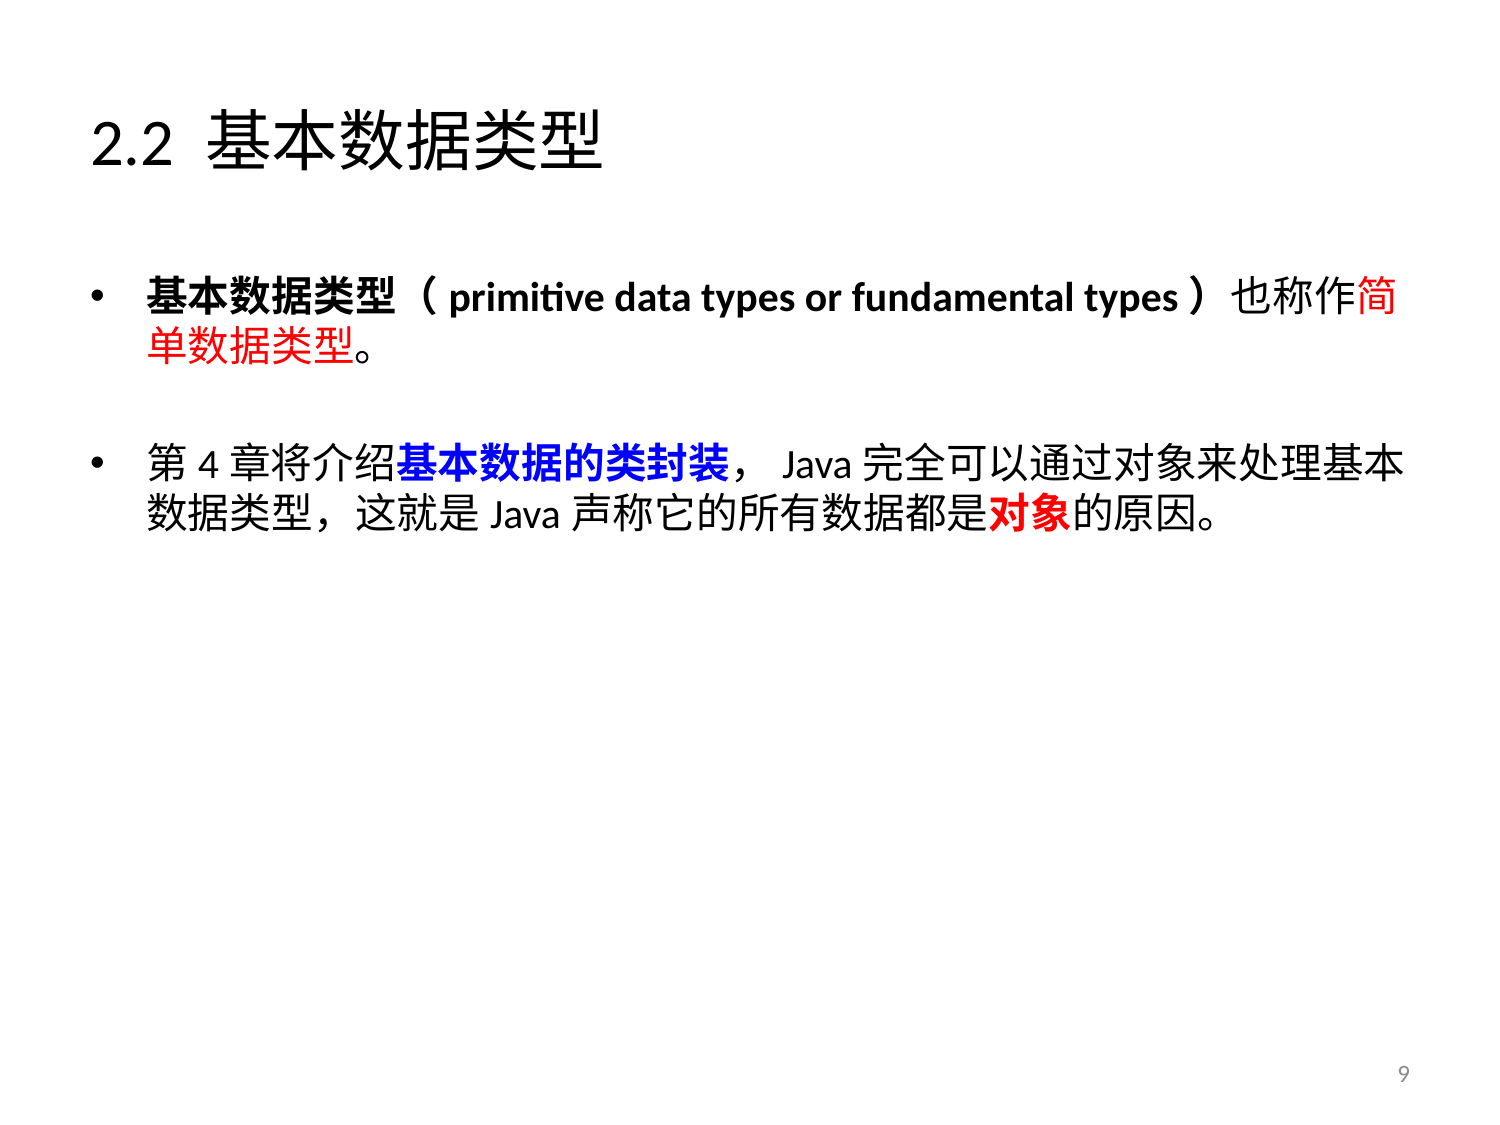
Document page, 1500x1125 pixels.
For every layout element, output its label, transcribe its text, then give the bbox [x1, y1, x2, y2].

list 基本数据类型（primitive data types or fundamental types）也称作简单数据类型。 第4章将介绍基本数据的类封装，Java完全可以通过对象来处理基本数据类型，这就是Java声称它的所有数据都是对象的原因。 [75, 262, 1425, 1005]
slide_number 9 [1074, 1042, 1425, 1103]
title 2.2 基本数据类型 [75, 45, 1425, 233]
